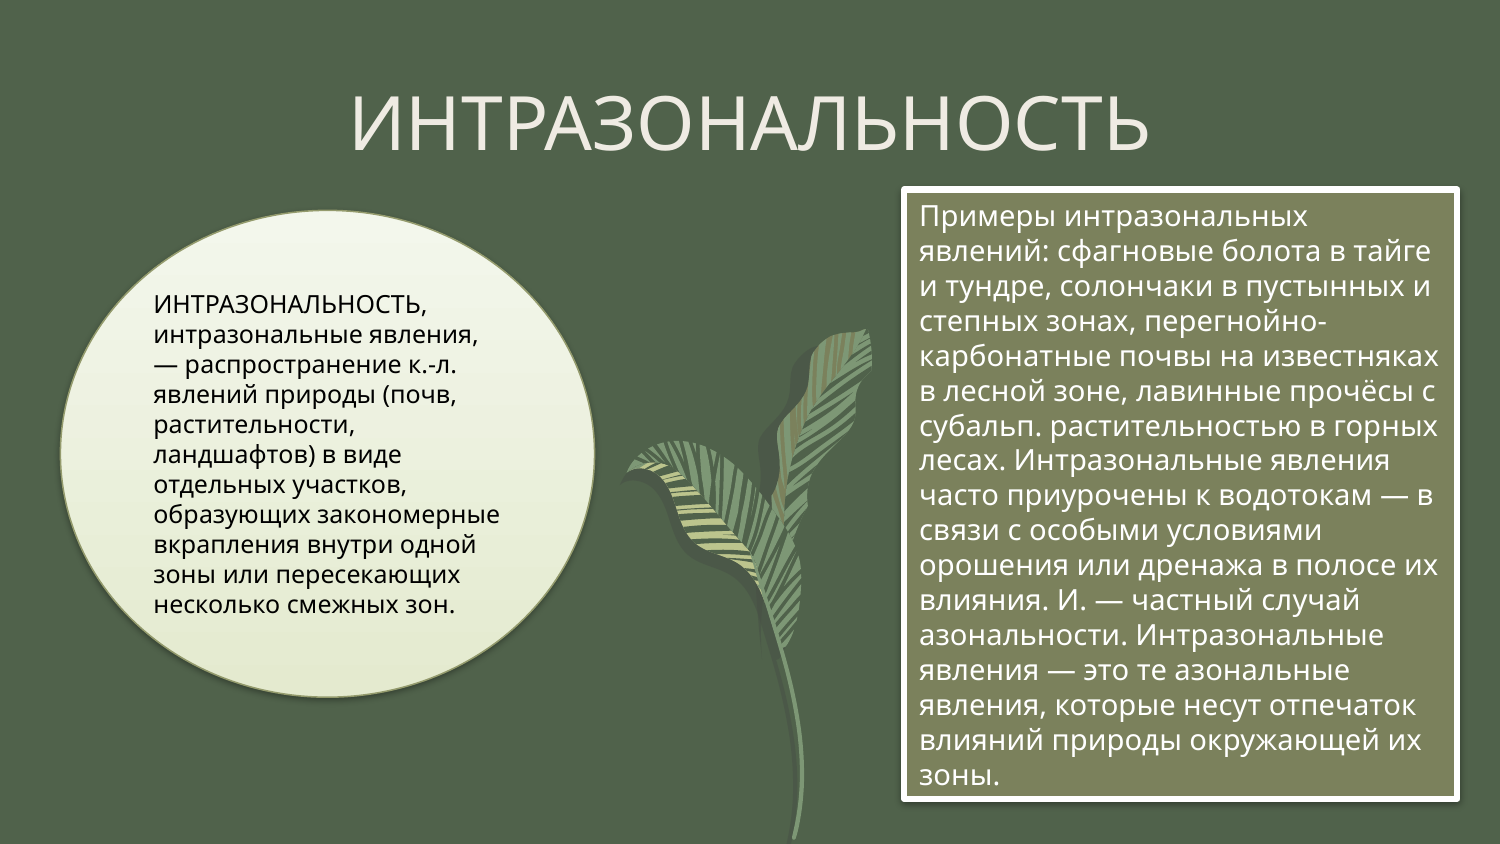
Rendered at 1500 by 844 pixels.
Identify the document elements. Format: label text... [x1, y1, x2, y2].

title ИНТРАЗОНАЛЬНОСТЬ [118, 72, 1382, 167]
text_box ИНТРАЗОНАЛЬНОСТЬ, интразональные явления, — распространение к.-л. явлений природы (почв, растительности, ландшафтов) в виде отдельных участков, образующих закономерные вкрапления внутри одной зоны или пересекающих несколько смежных зон. [59, 209, 596, 698]
text_box Примеры интразональных явлений: сфагновые болота в тайге и тундре, солончаки в пустынных и степных зонах, перегнойно-карбонатные почвы на известняках в лесной зоне, лавинные прочёсы с субальп. растительностью в горных лесах. Интразональные явления часто приурочены к водотокам — в связи с особыми условиями орошения или дренажа в полосе их влияния. И. — частный случай азональности. Интразональные явления — это те азональные явления, которые несут отпечаток влияний природы окружающей их зоны. [901, 186, 1460, 802]
